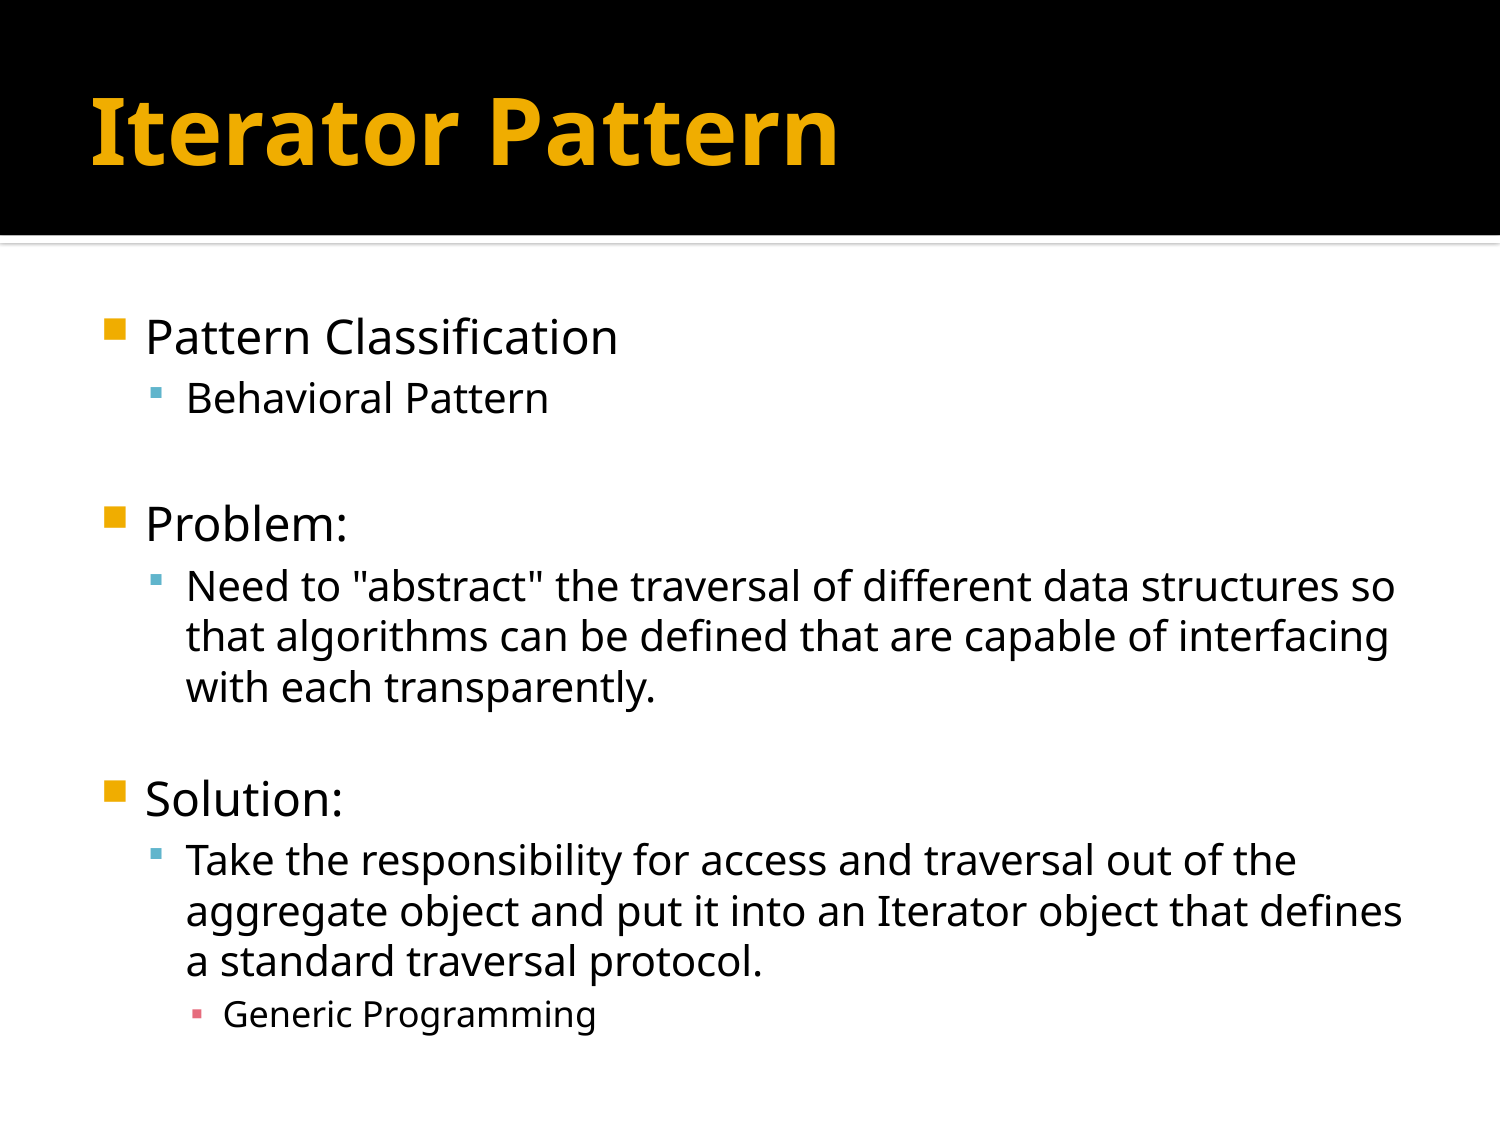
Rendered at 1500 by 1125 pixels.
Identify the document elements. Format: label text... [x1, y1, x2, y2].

title Iterator Pattern [75, 25, 1425, 231]
list Pattern Classification Behavioral Pattern Problem: Need to "abstract" the traversal of different data structures so that algorithms can be defined that are capable of interfacing with each transparently. Solution: Take the responsibility for access and traversal out of the aggregate object and put it into an Iterator object that defines a standard traversal protocol. Generic Programming [75, 291, 1425, 1050]
